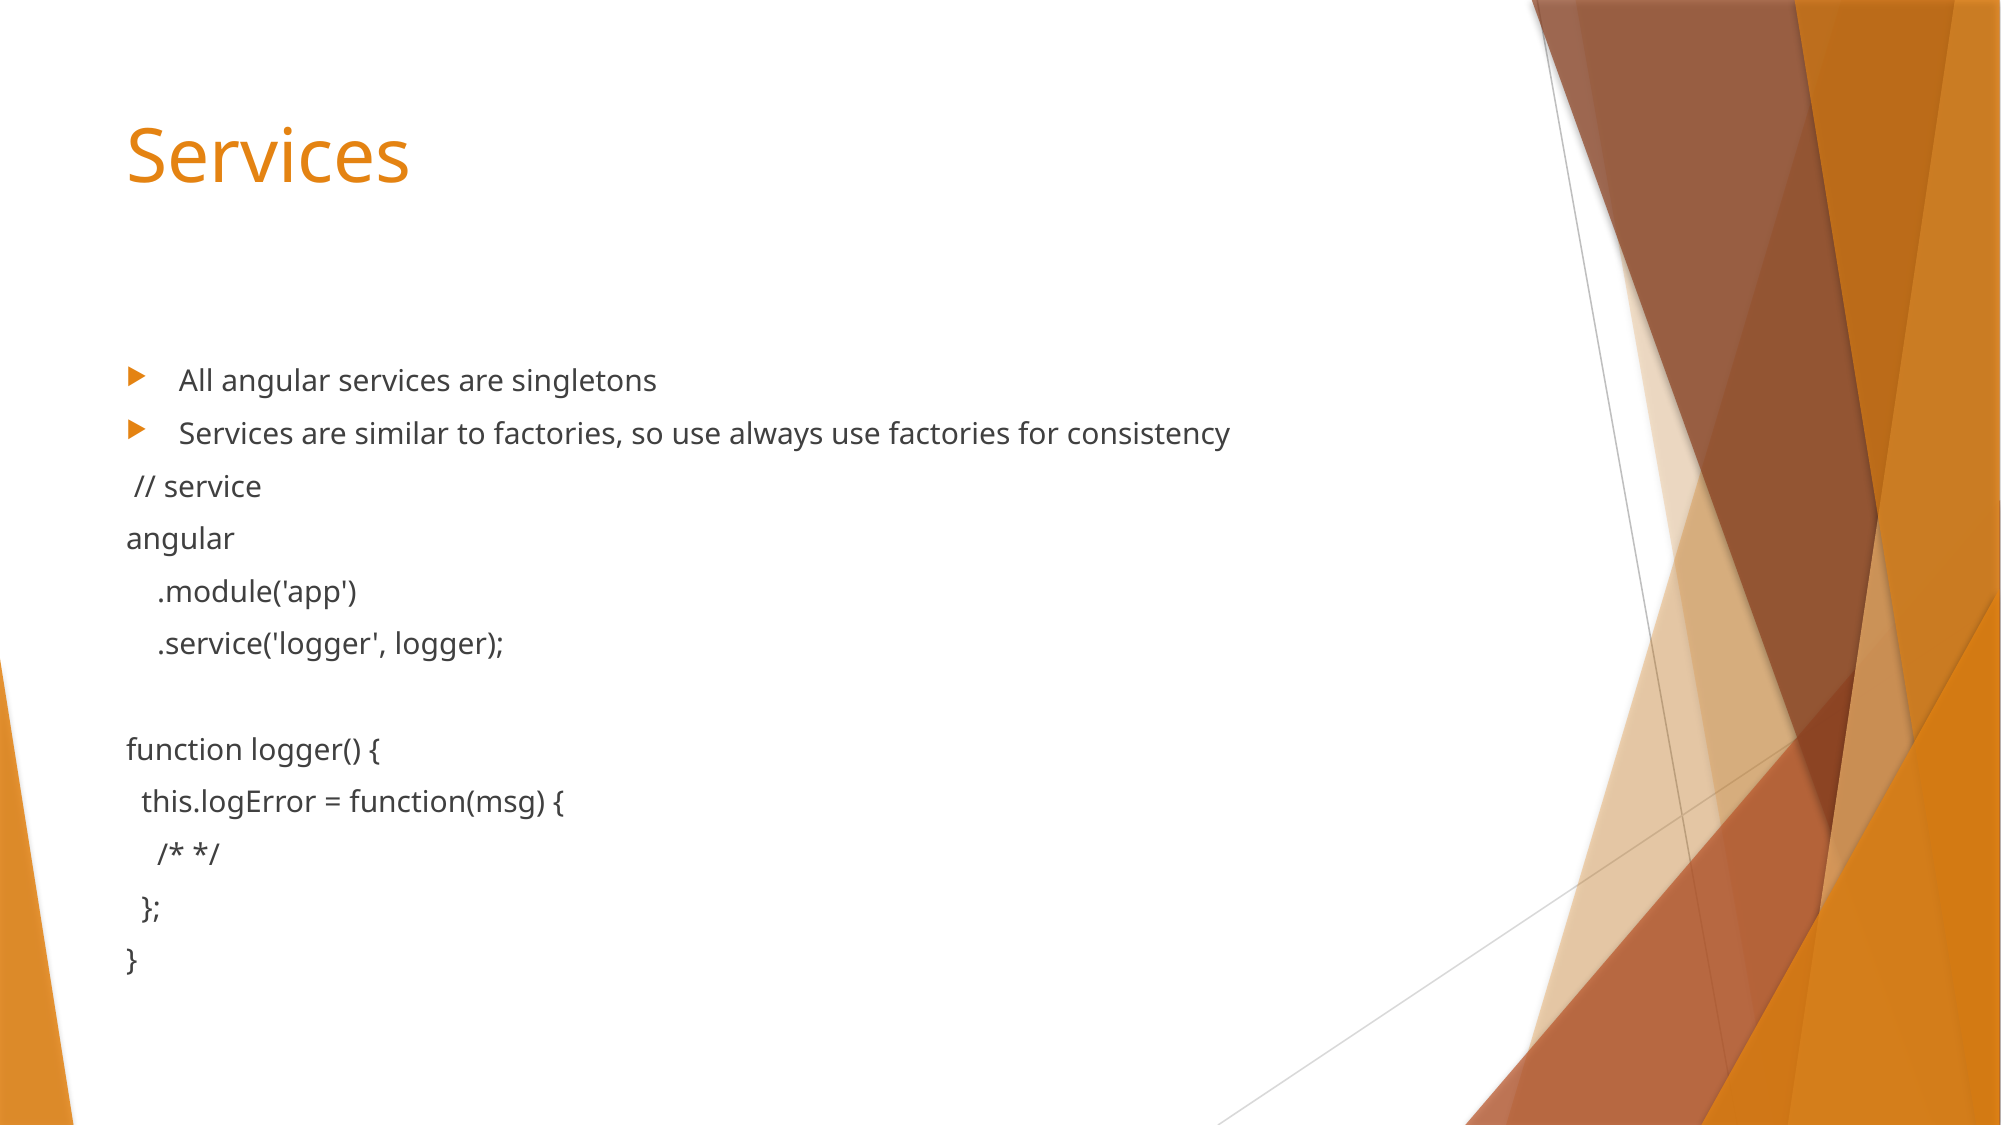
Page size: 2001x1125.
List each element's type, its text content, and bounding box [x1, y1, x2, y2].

title Services [111, 99, 1522, 317]
list All angular services are singletons Services are similar to factories, so use always use factories for consistency // service angular .module('app') .service('logger', logger); function logger() { this.logError = function(msg) { /* */ }; } [111, 354, 1522, 992]
